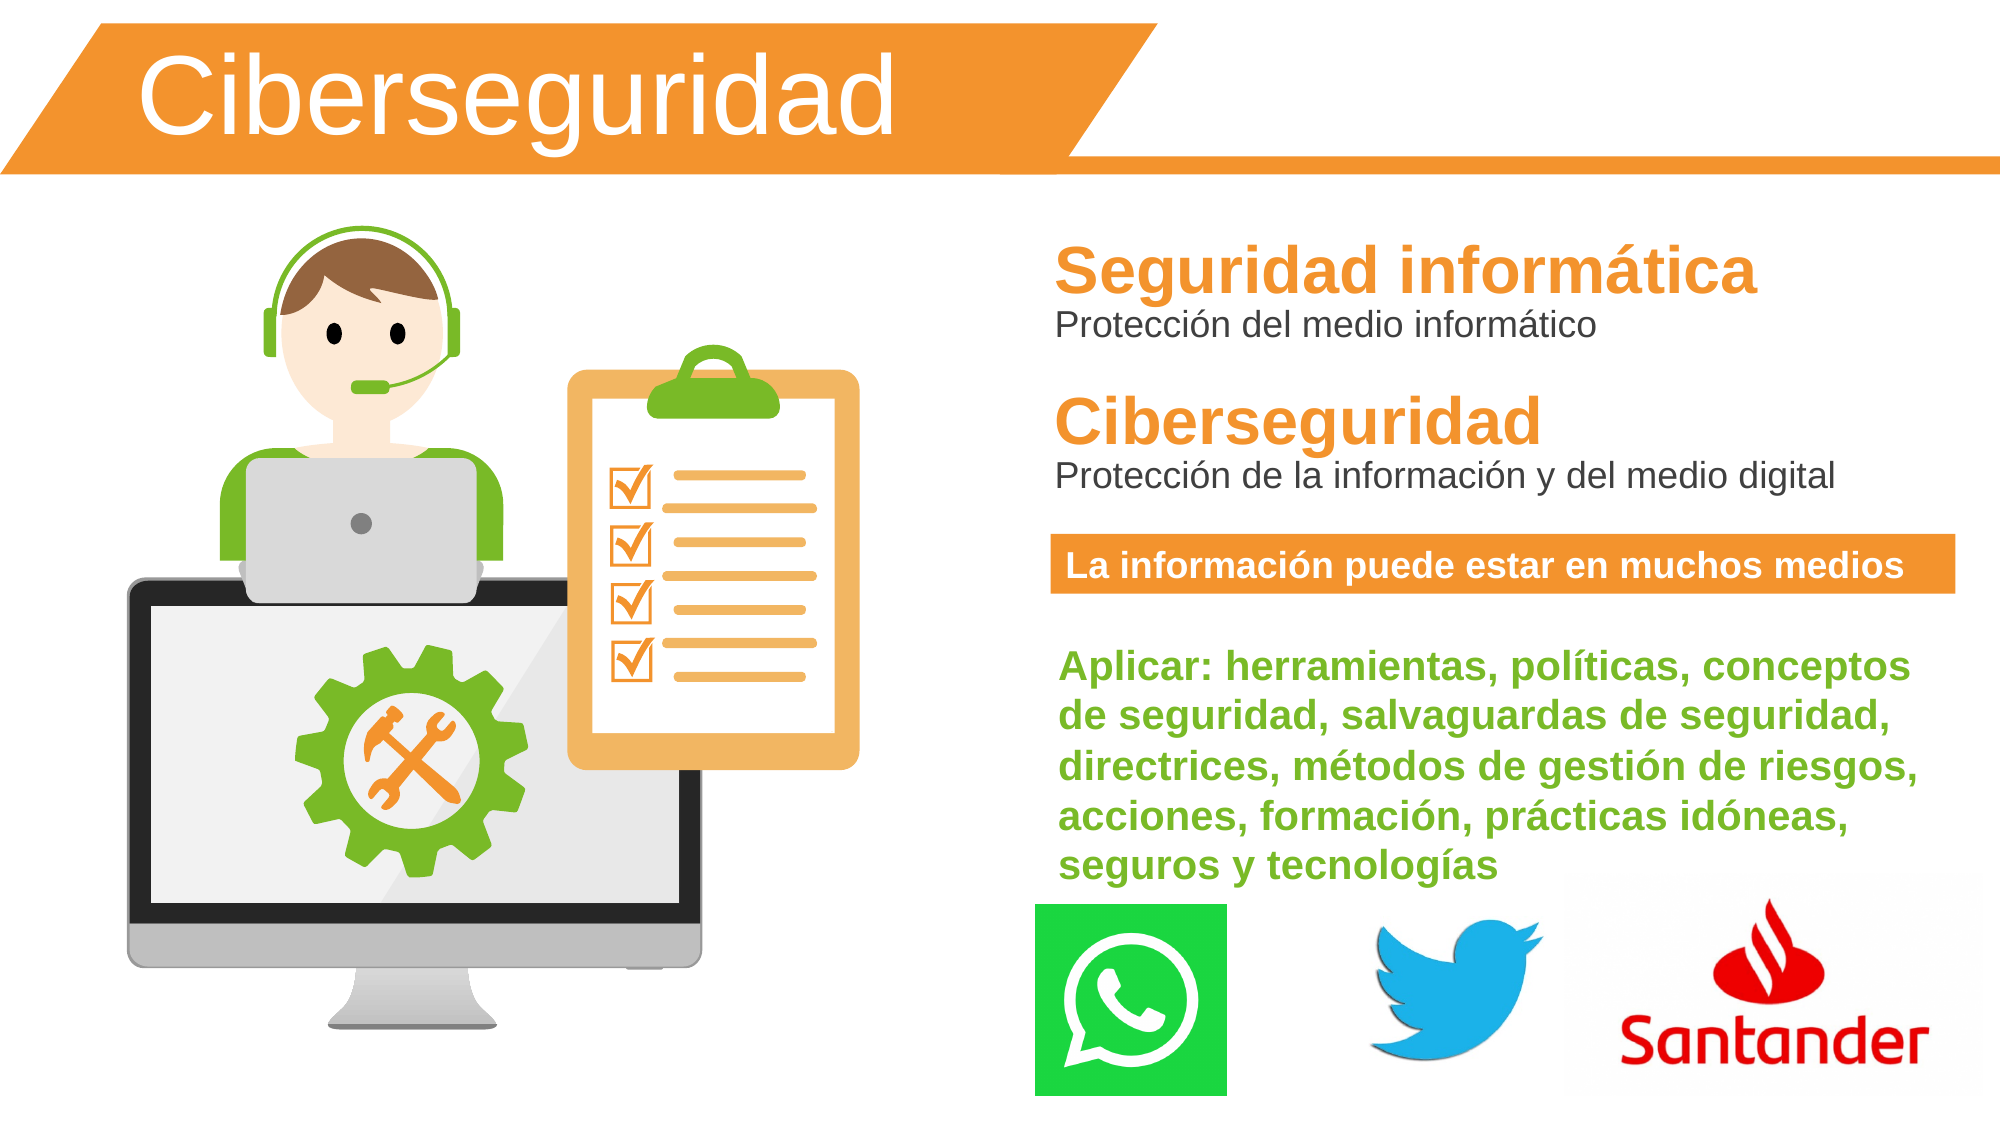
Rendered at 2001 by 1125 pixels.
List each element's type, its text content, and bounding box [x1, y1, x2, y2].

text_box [567, 344, 860, 771]
picture [1034, 903, 1227, 1096]
list Ciberseguridad [121, 38, 1958, 158]
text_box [1039, 233, 1973, 354]
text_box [124, 575, 705, 1032]
text_box La información puede estar en muchos medios [1050, 533, 1956, 594]
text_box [357, 700, 474, 819]
picture [1336, 873, 1983, 1096]
text_box Aplicar: herramientas, políticas, conceptos de seguridad, salvaguardas de seguridad, directrices, métodos de gestión de riesgos, acciones, formación, prácticas idóneas, seguros y tecnologías [1043, 630, 1958, 896]
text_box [219, 169, 504, 604]
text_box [1039, 384, 1973, 504]
